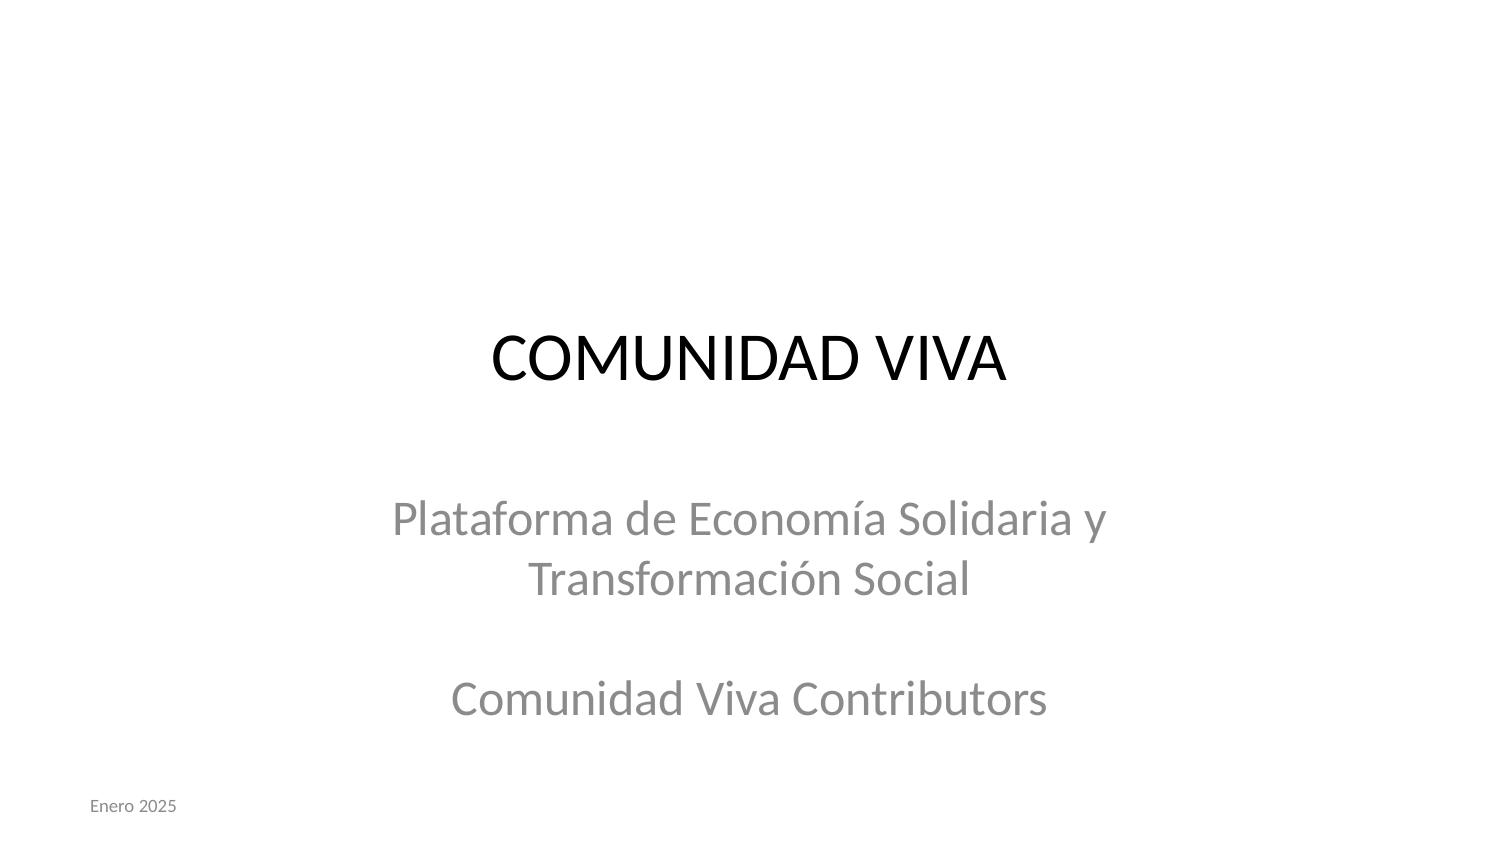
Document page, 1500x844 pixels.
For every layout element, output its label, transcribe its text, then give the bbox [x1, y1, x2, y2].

subtitle Plataforma de Economía Solidaria y Transformación Social Comunidad Viva Contributors [225, 478, 1275, 694]
slide_number Enero 2025 [75, 782, 425, 827]
title COMUNIDAD VIVA [112, 262, 1388, 443]
